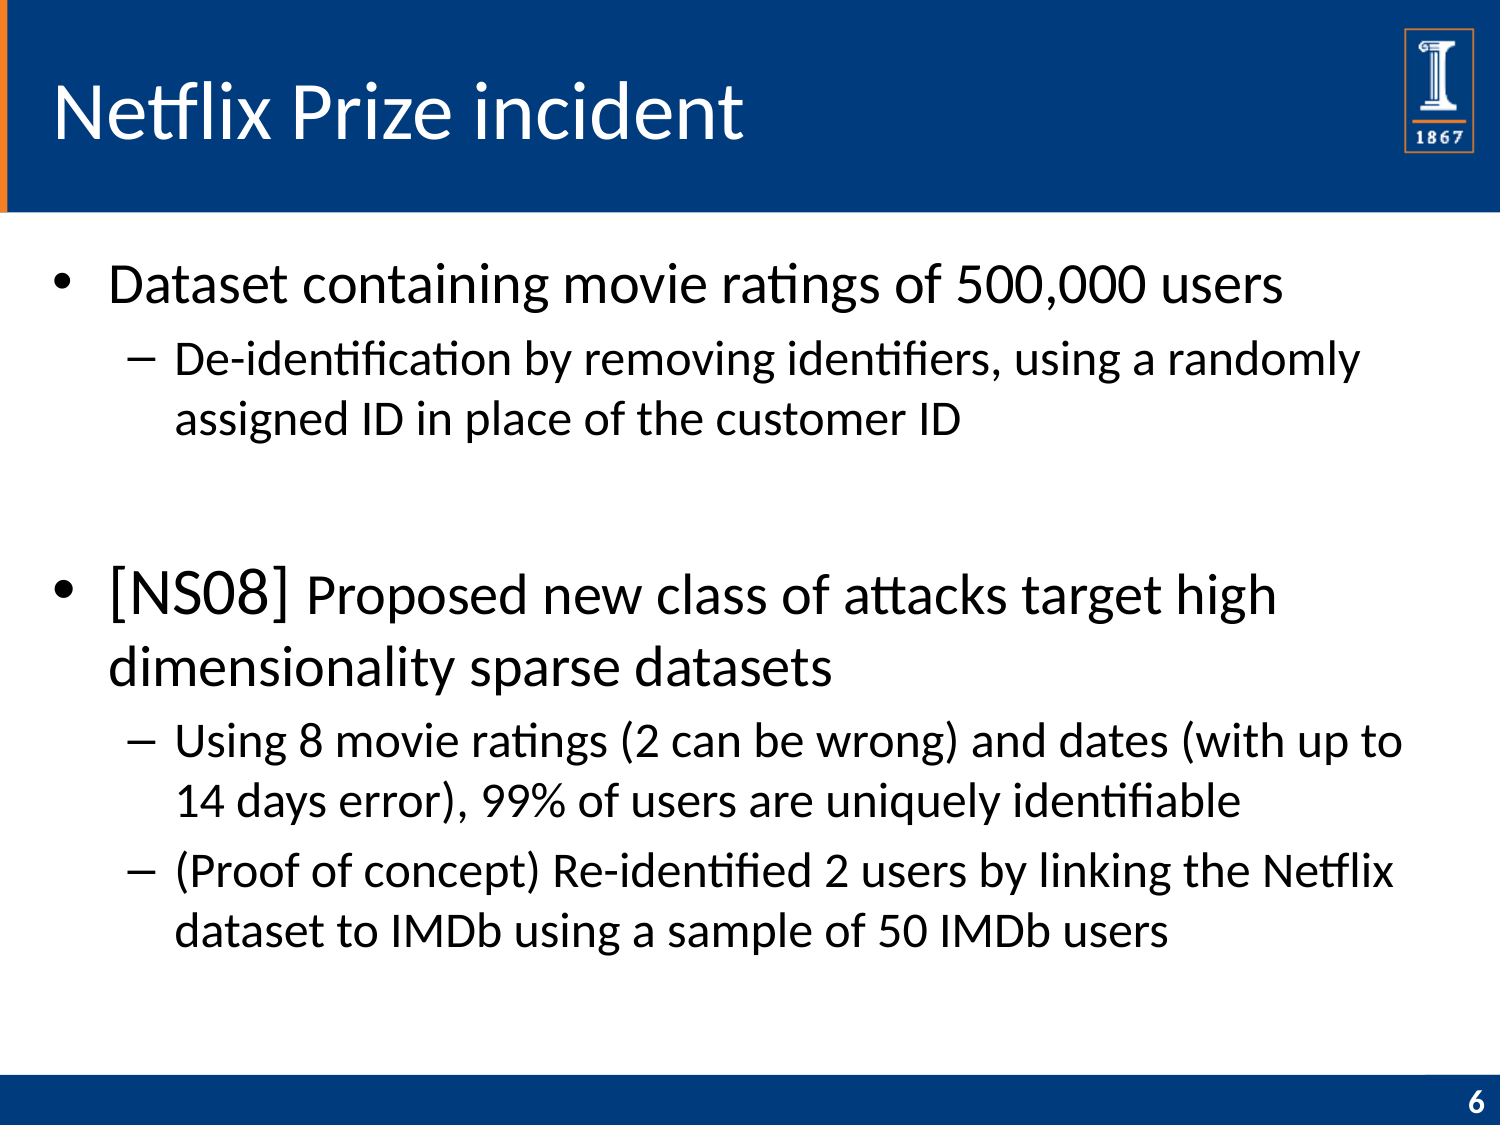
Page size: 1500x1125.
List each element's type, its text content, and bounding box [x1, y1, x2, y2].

title Netflix Prize incident [37, 24, 1138, 188]
slide_number 6 [1425, 1074, 1500, 1125]
picture [1400, 24, 1479, 158]
list Dataset containing movie ratings of 500,000 users De-identification by removing identifiers, using a randomly assigned ID in place of the customer ID [NS08] Proposed new class of attacks target high dimensionality sparse datasets Using 8 movie ratings (2 can be wrong) and dates (with up to 14 days error), 99% of users are uniquely identifiable (Proof of concept) Re-identified 2 users by linking the Netflix dataset to IMDb using a sample of 50 IMDb users [37, 237, 1463, 1050]
